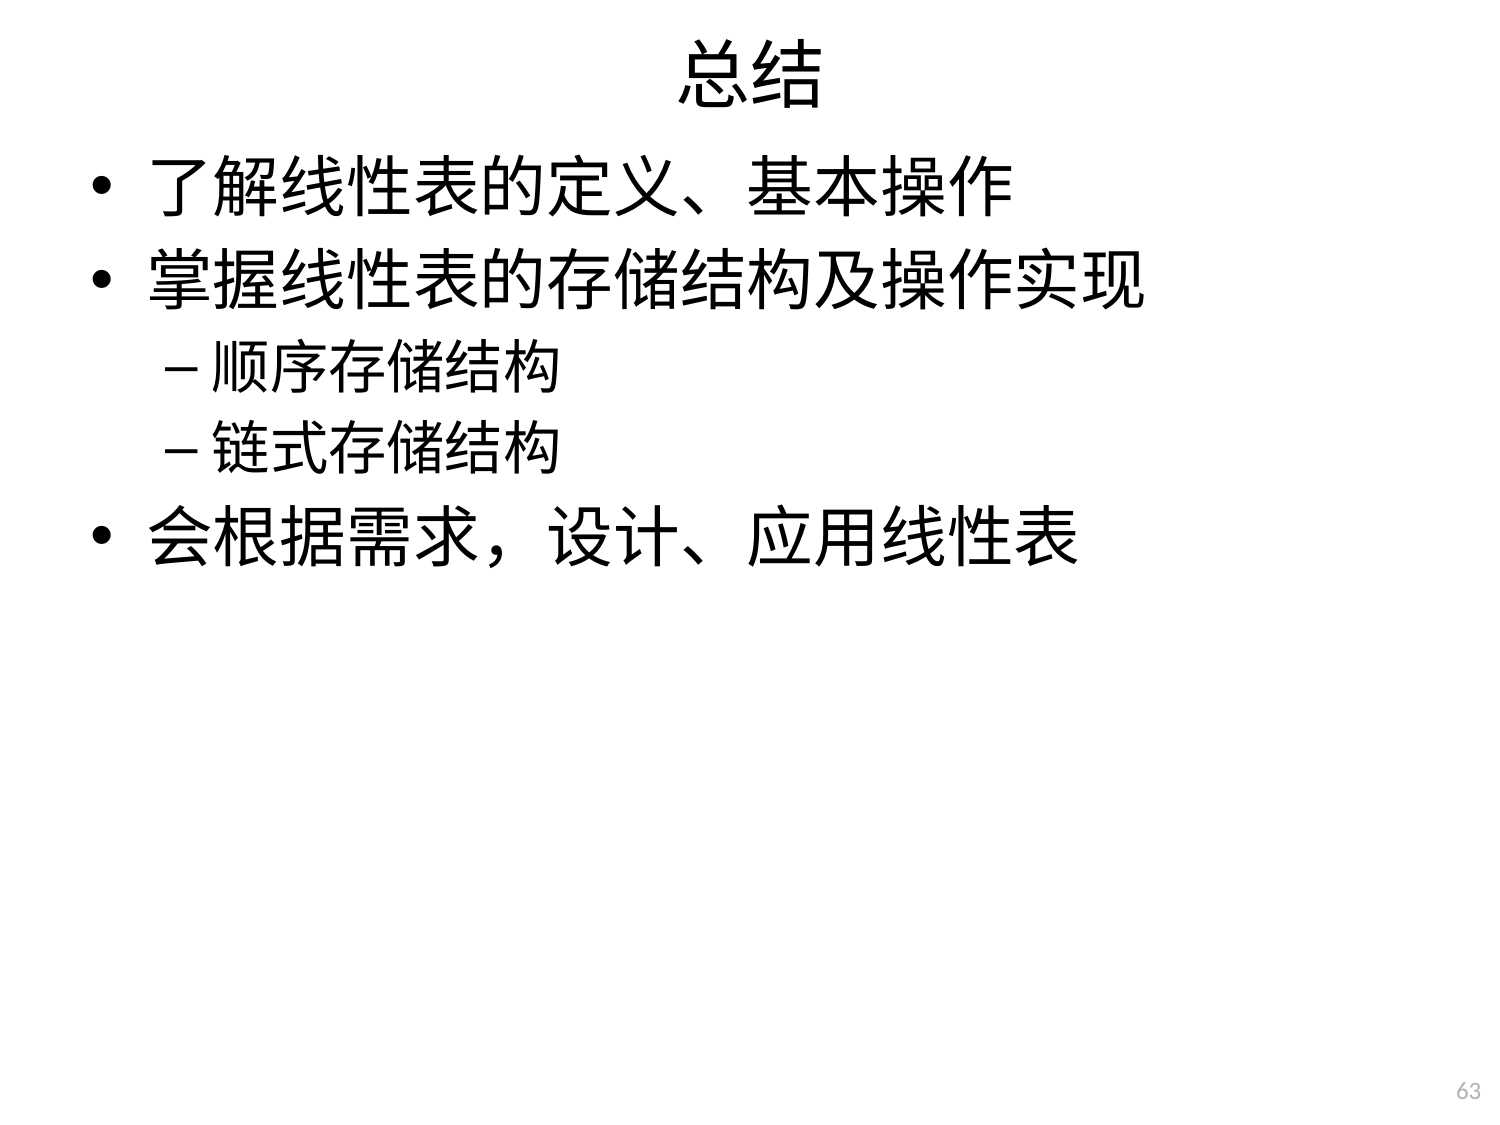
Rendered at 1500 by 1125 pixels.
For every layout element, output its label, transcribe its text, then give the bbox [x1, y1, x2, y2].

slide_number 63 [1435, 1058, 1497, 1122]
title 总结 [75, 7, 1425, 137]
list 了解线性表的定义、基本操作 掌握线性表的存储结构及操作实现 顺序存储结构 链式存储结构 会根据需求，设计、应用线性表 [75, 137, 1425, 1114]
